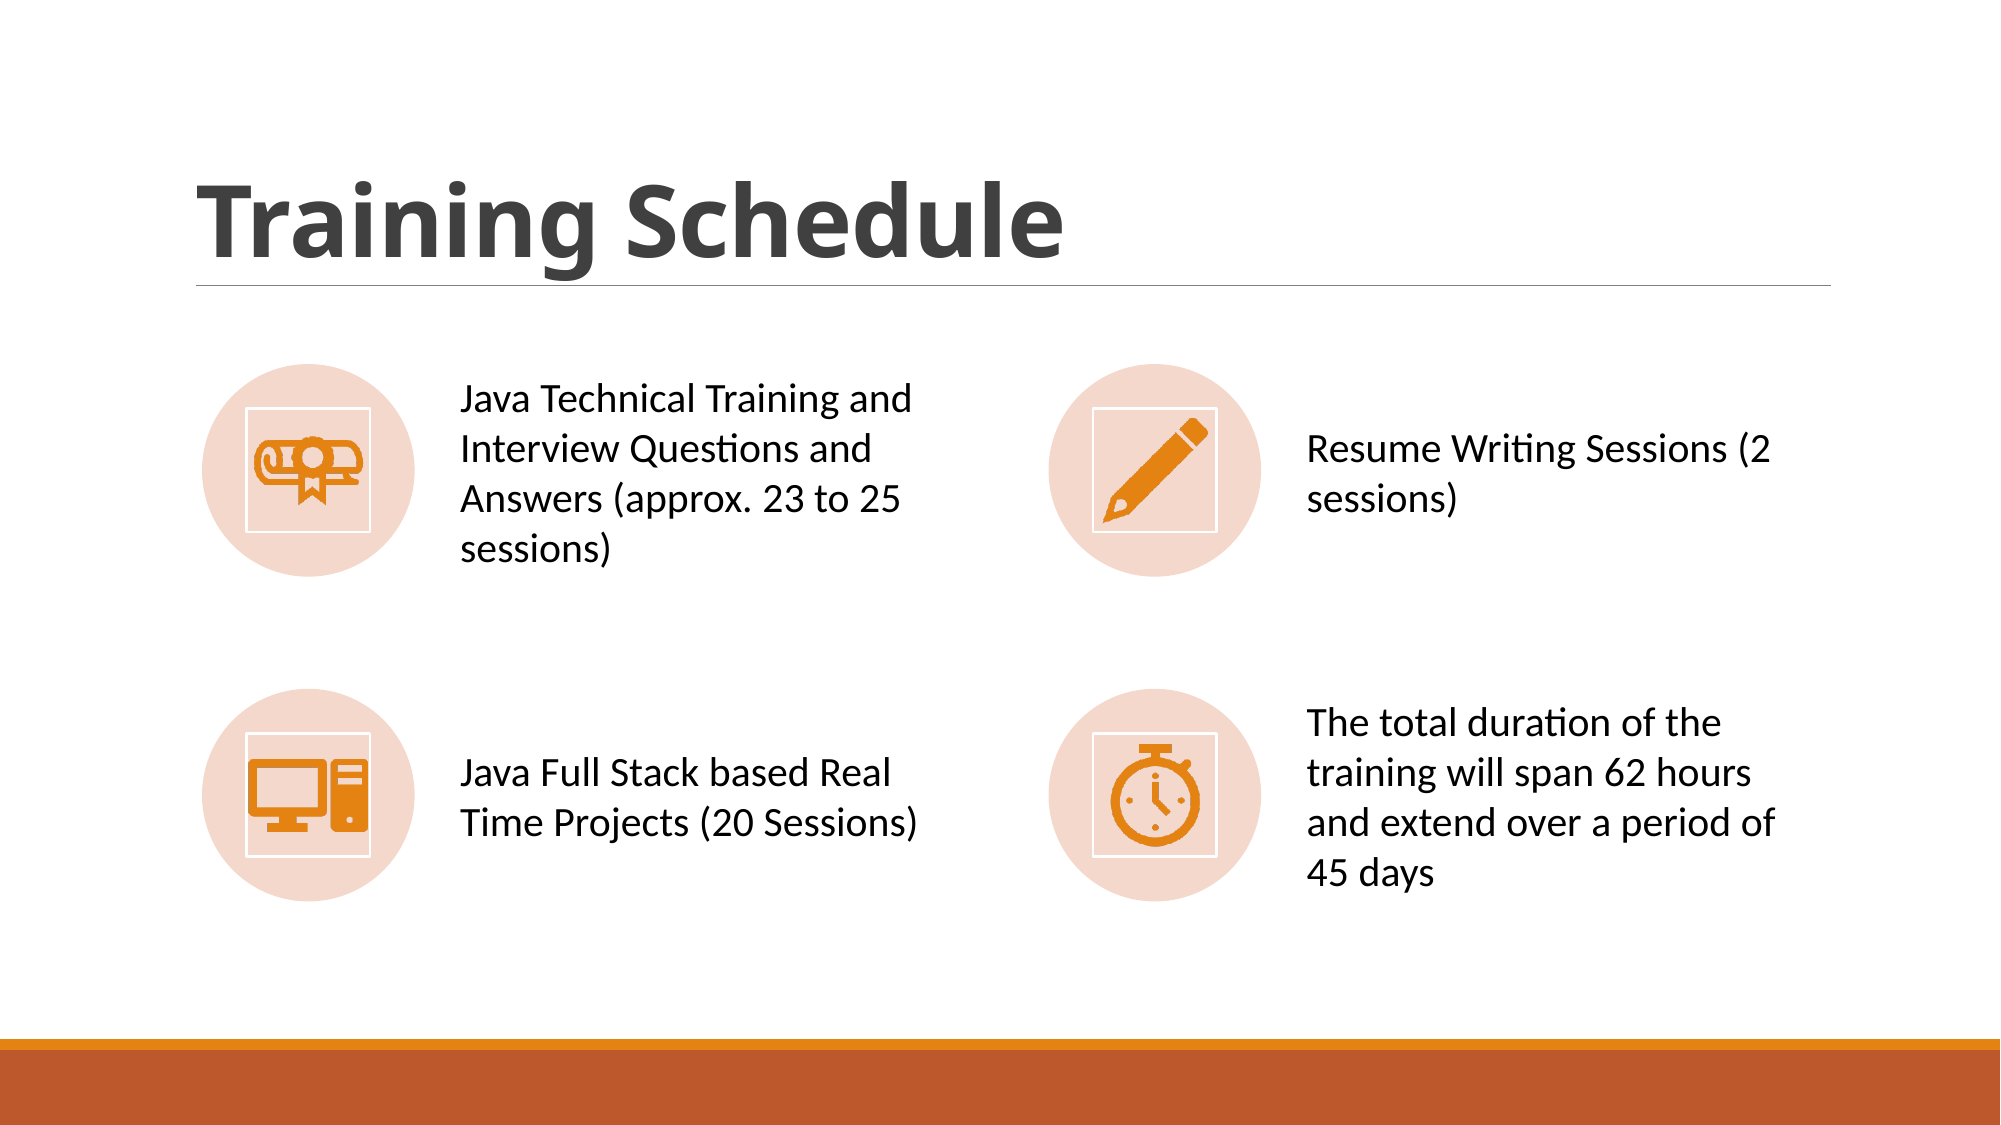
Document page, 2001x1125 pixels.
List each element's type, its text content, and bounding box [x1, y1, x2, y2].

title Training Schedule [180, 47, 1830, 285]
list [179, 302, 1831, 964]
